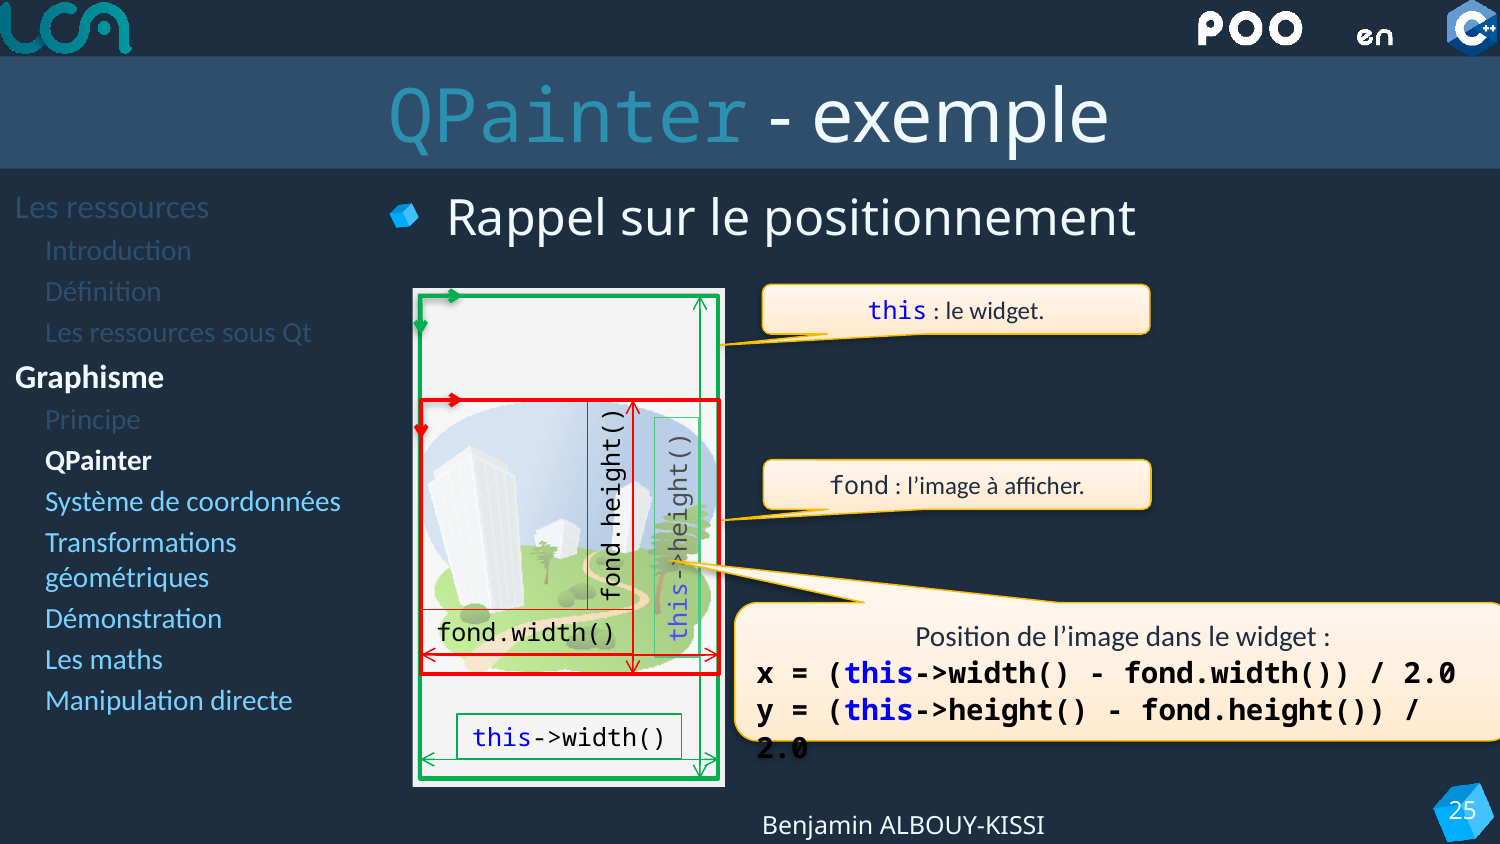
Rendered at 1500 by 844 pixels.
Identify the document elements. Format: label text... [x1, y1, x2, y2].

text_box this : le widget. [729, 283, 1151, 346]
text_box Position de l’image dans le widget : x = (this->width() - fond.width()) / 2.0 y = (this->height() - fond.height()) / 2.0 [729, 565, 1500, 742]
picture [404, 203, 419, 228]
picture [1433, 835, 1445, 842]
text_box fond : l’image à afficher. [729, 458, 1152, 521]
picture [1465, 835, 1494, 842]
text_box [419, 295, 719, 399]
list Les ressources Introduction Définition Les ressources sous Qt Graphisme Principe QPainter Système de coordonnées Transformations géométriques Démonstration Les maths Manipulation directe [0, 178, 375, 807]
picture [1476, 782, 1494, 789]
title QPainter - exemple [24, 56, 1475, 169]
picture [389, 217, 395, 228]
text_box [419, 399, 719, 675]
list Rappel sur le positionnement [375, 178, 1475, 806]
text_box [419, 682, 719, 779]
picture [412, 287, 726, 787]
slide_number 25 [1432, 789, 1494, 835]
footer Benjamin ALBOUY-KISSI [374, 806, 1433, 844]
picture [0, 2, 132, 54]
picture [1194, 0, 1500, 57]
picture [389, 203, 400, 212]
